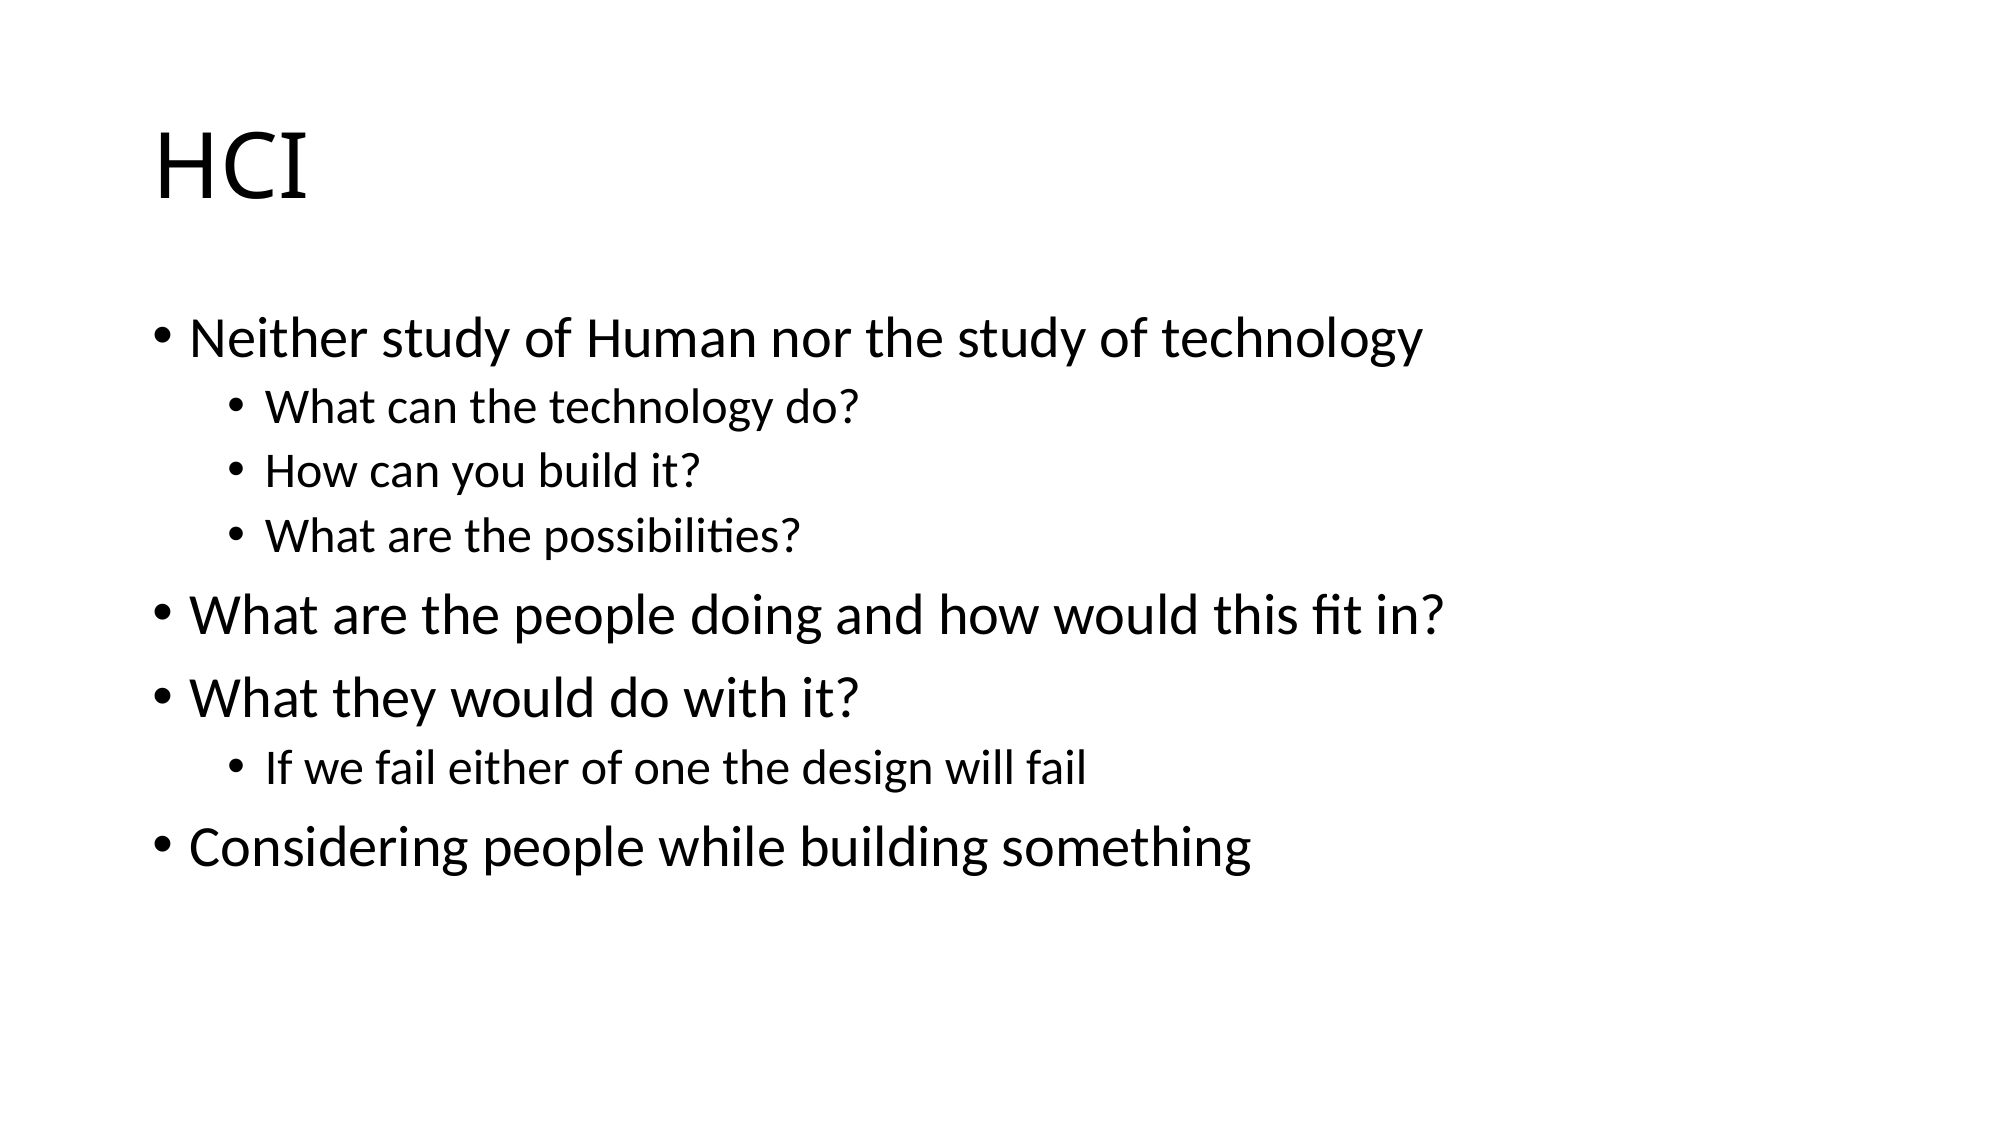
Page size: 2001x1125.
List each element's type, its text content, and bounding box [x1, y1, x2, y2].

title HCI [137, 59, 1863, 278]
list Neither study of Human nor the study of technology What can the technology do? How can you build it? What are the possibilities? What are the people doing and how would this fit in? What they would do with it? If we fail either of one the design will fail Considering people while building something [137, 299, 1863, 1014]
